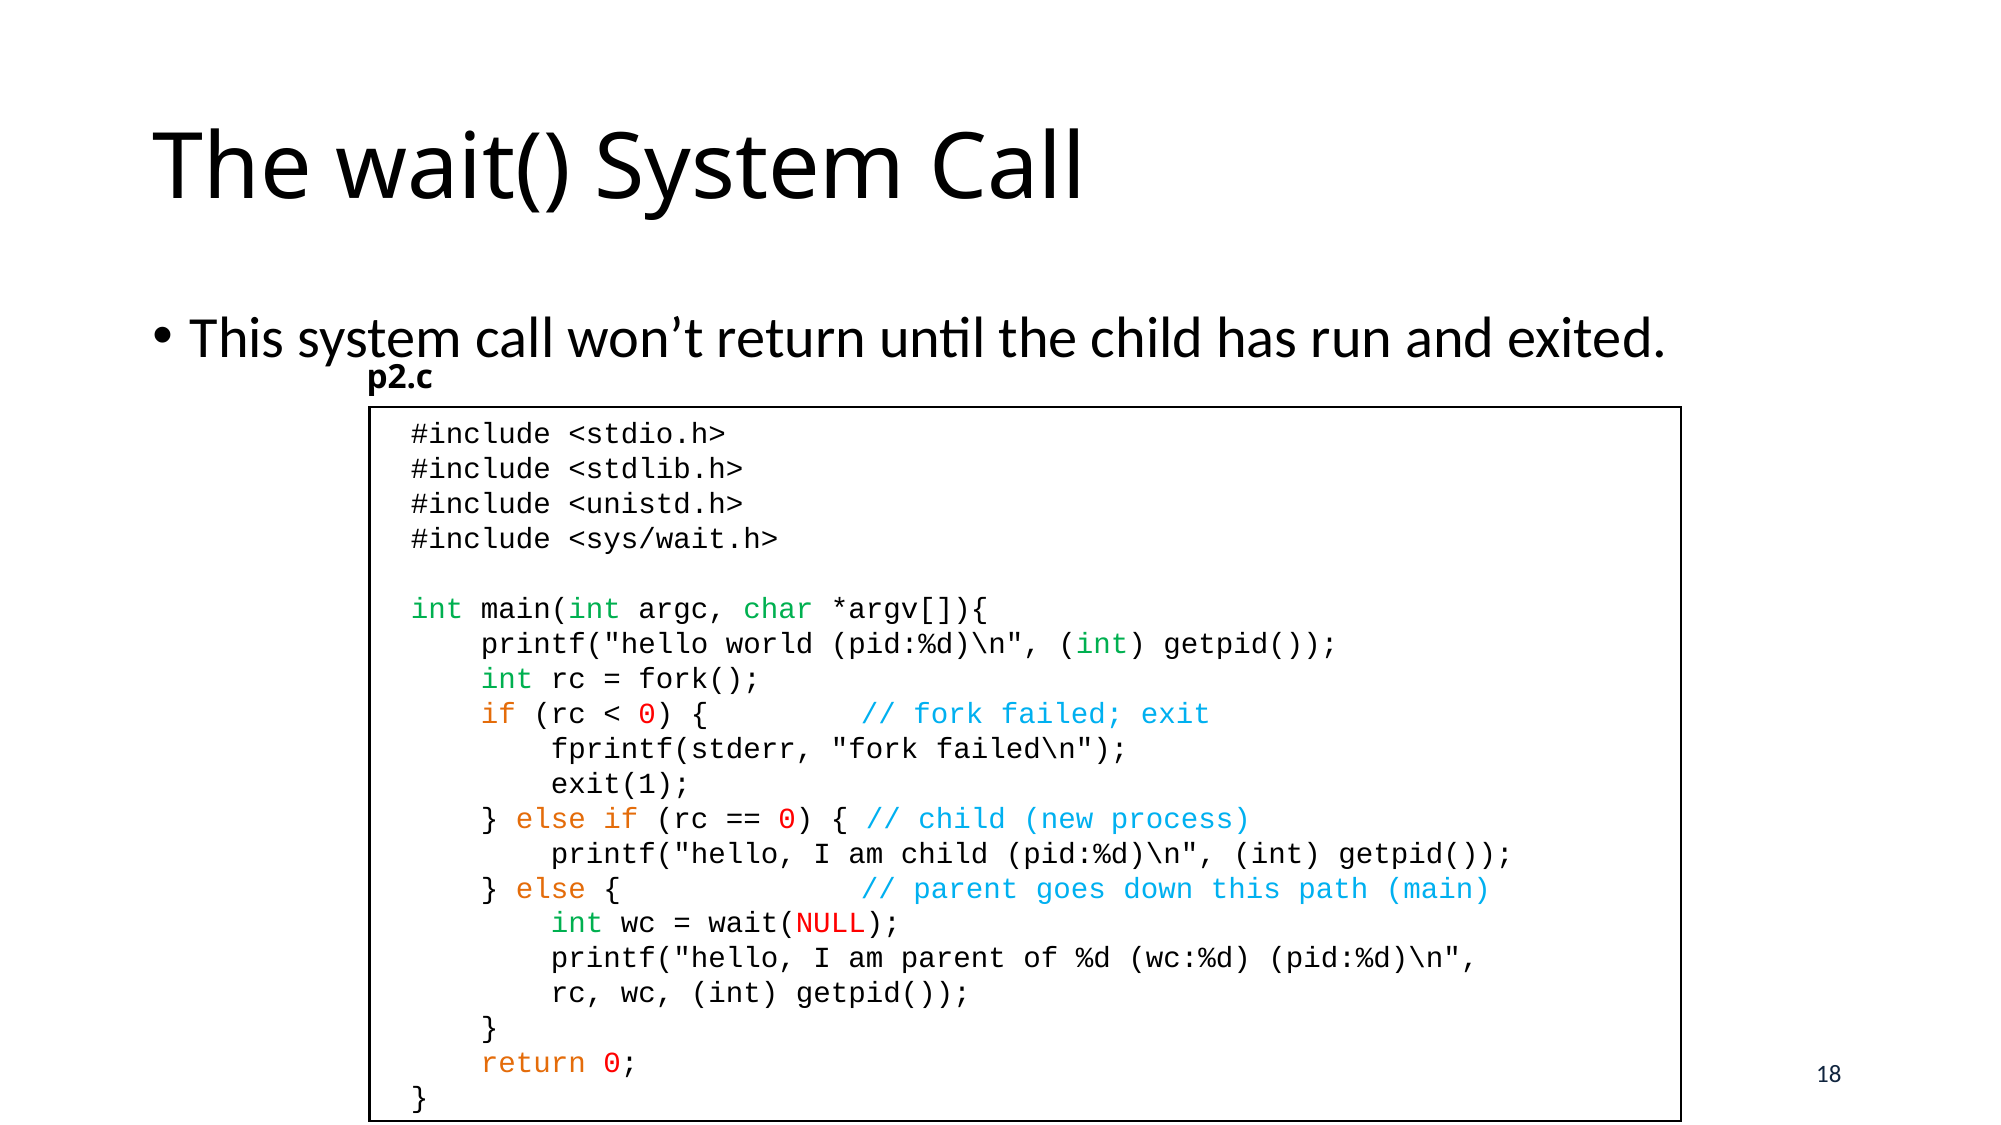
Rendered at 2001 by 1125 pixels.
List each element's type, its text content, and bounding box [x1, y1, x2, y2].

list This system call won’t return until the child has run and exited. [137, 299, 1863, 1014]
slide_number 18 [1682, 1042, 1863, 1103]
text_box p2.c [351, 347, 470, 403]
title The wait() System Call [137, 59, 1863, 278]
text_box #include <stdio.h> #include <stdlib.h> #include <unistd.h> #include <sys/wait.h> int main(int argc, char *argv[]){ printf("hello world (pid:%d)\n", (int) getpid()); int rc = fork(); if (rc < 0) { // fork failed; exit fprintf(stderr, "fork failed\n"); exit(1); } else if (rc == 0) { // child (new process) printf("hello, I am child (pid:%d)\n", (int) getpid()); } else { // parent goes down this path (main) int wc = wait(NULL); printf("hello, I am parent of %d (wc:%d) (pid:%d)\n", rc, wc, (int) getpid()); } return 0; } [368, 405, 1682, 1122]
